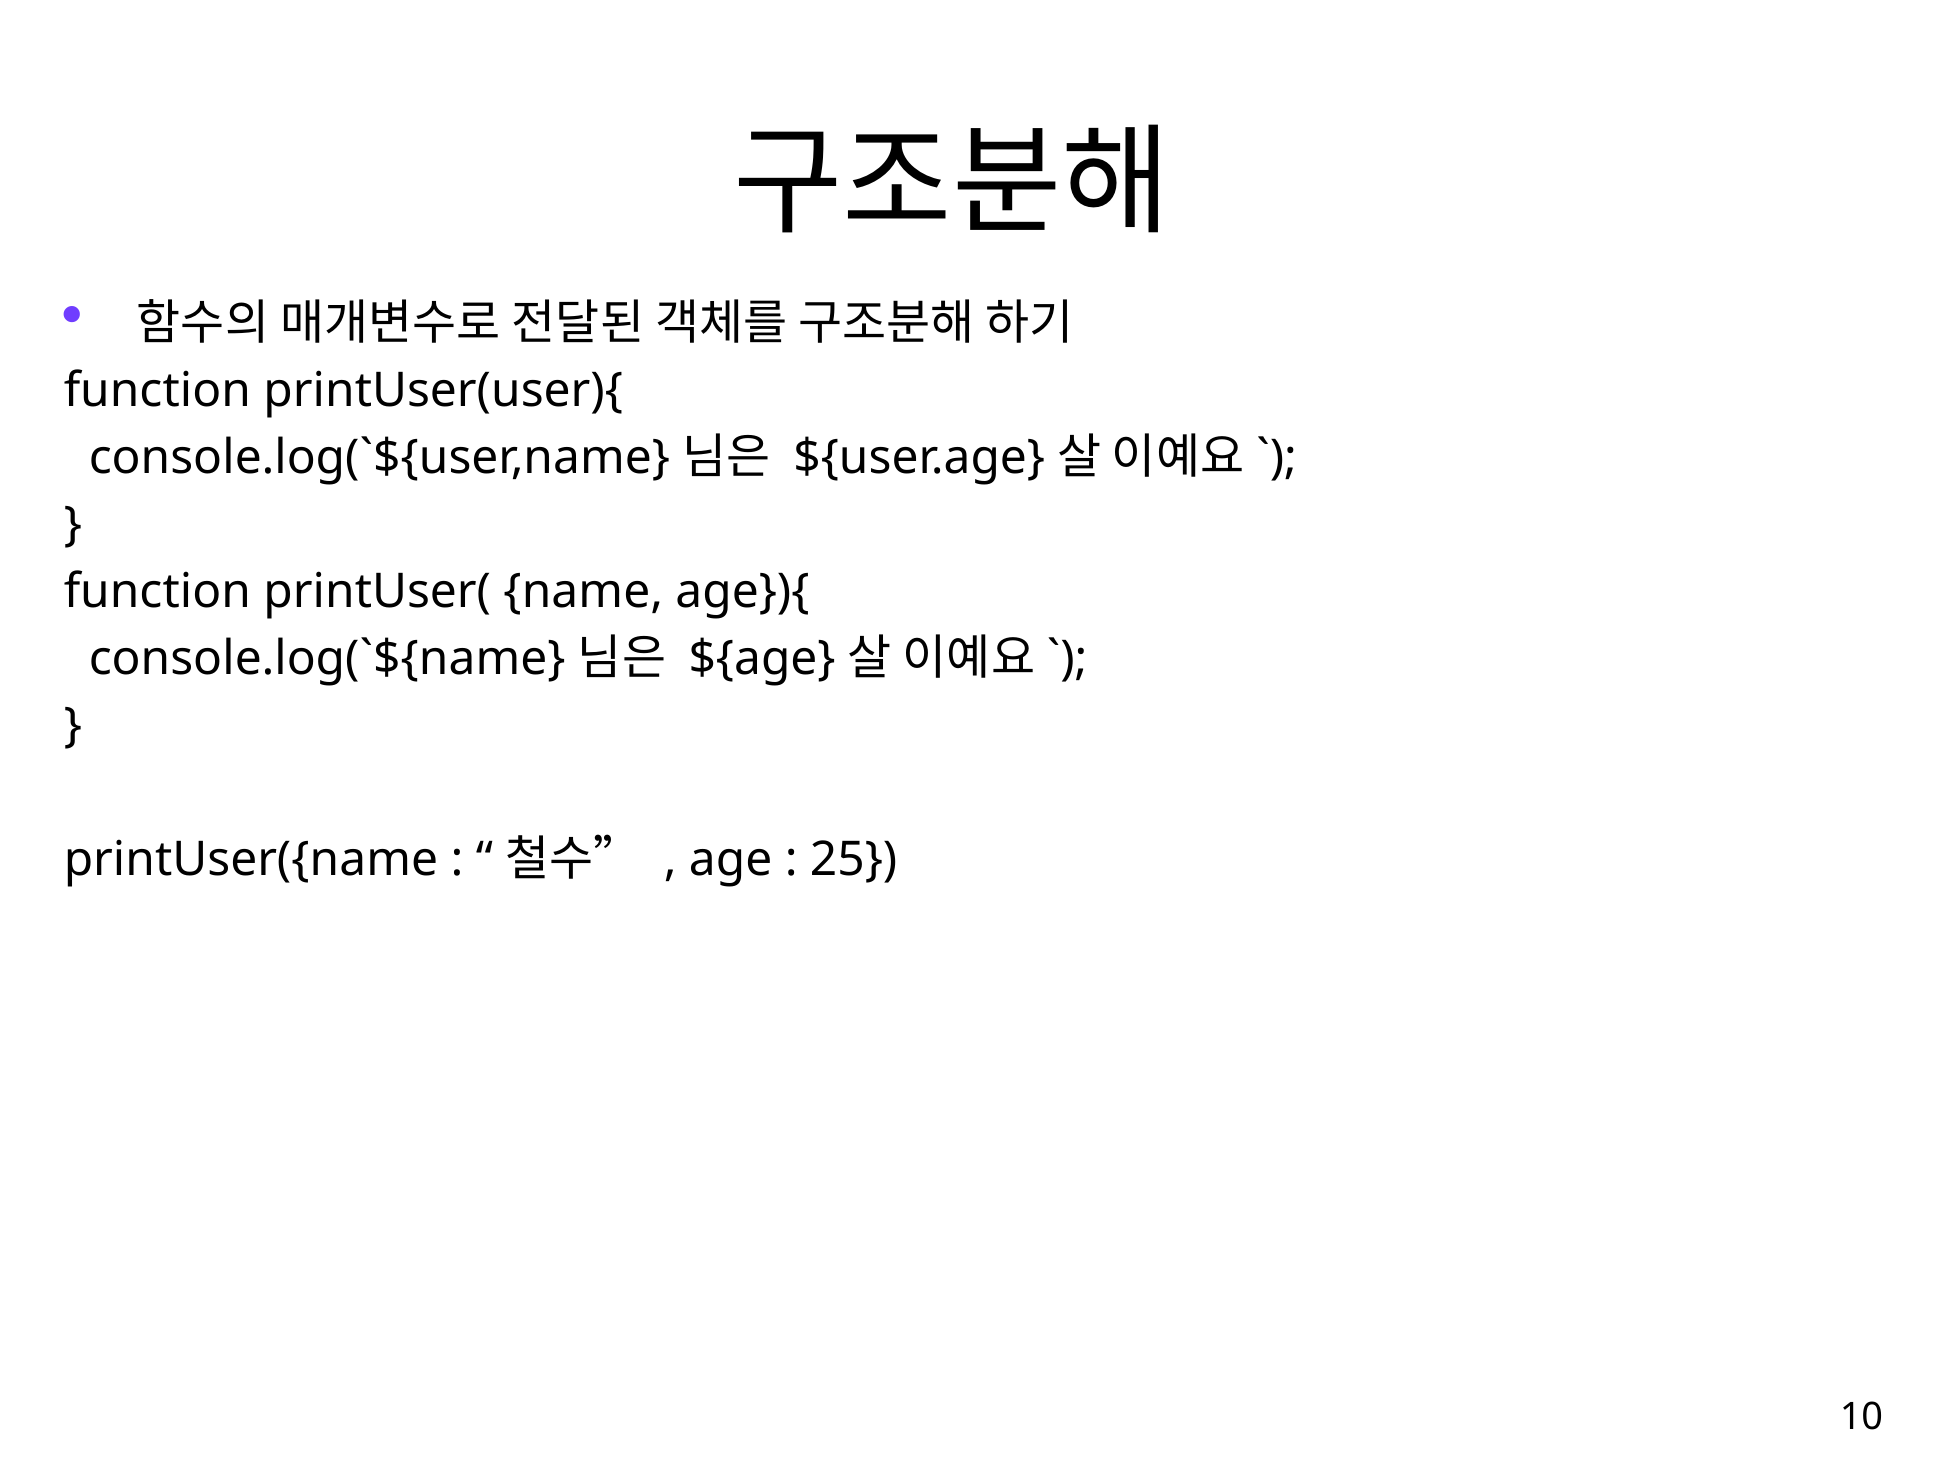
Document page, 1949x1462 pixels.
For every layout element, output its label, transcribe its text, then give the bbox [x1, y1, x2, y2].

title 구조분해 [156, 92, 1749, 255]
slide_number 10 [1496, 1372, 1899, 1462]
list 함수의 매개변수로 전달된 객체를 구조분해 하기 function printUser(user){ console.log(`${user,name}님은 ${user.age}살 이예요`); } function printUser( {name, age}){ console.log(`${name}님은 ${age}살 이예요`); } printUser({name : “철수” , age : 25}) [48, 284, 1897, 1343]
